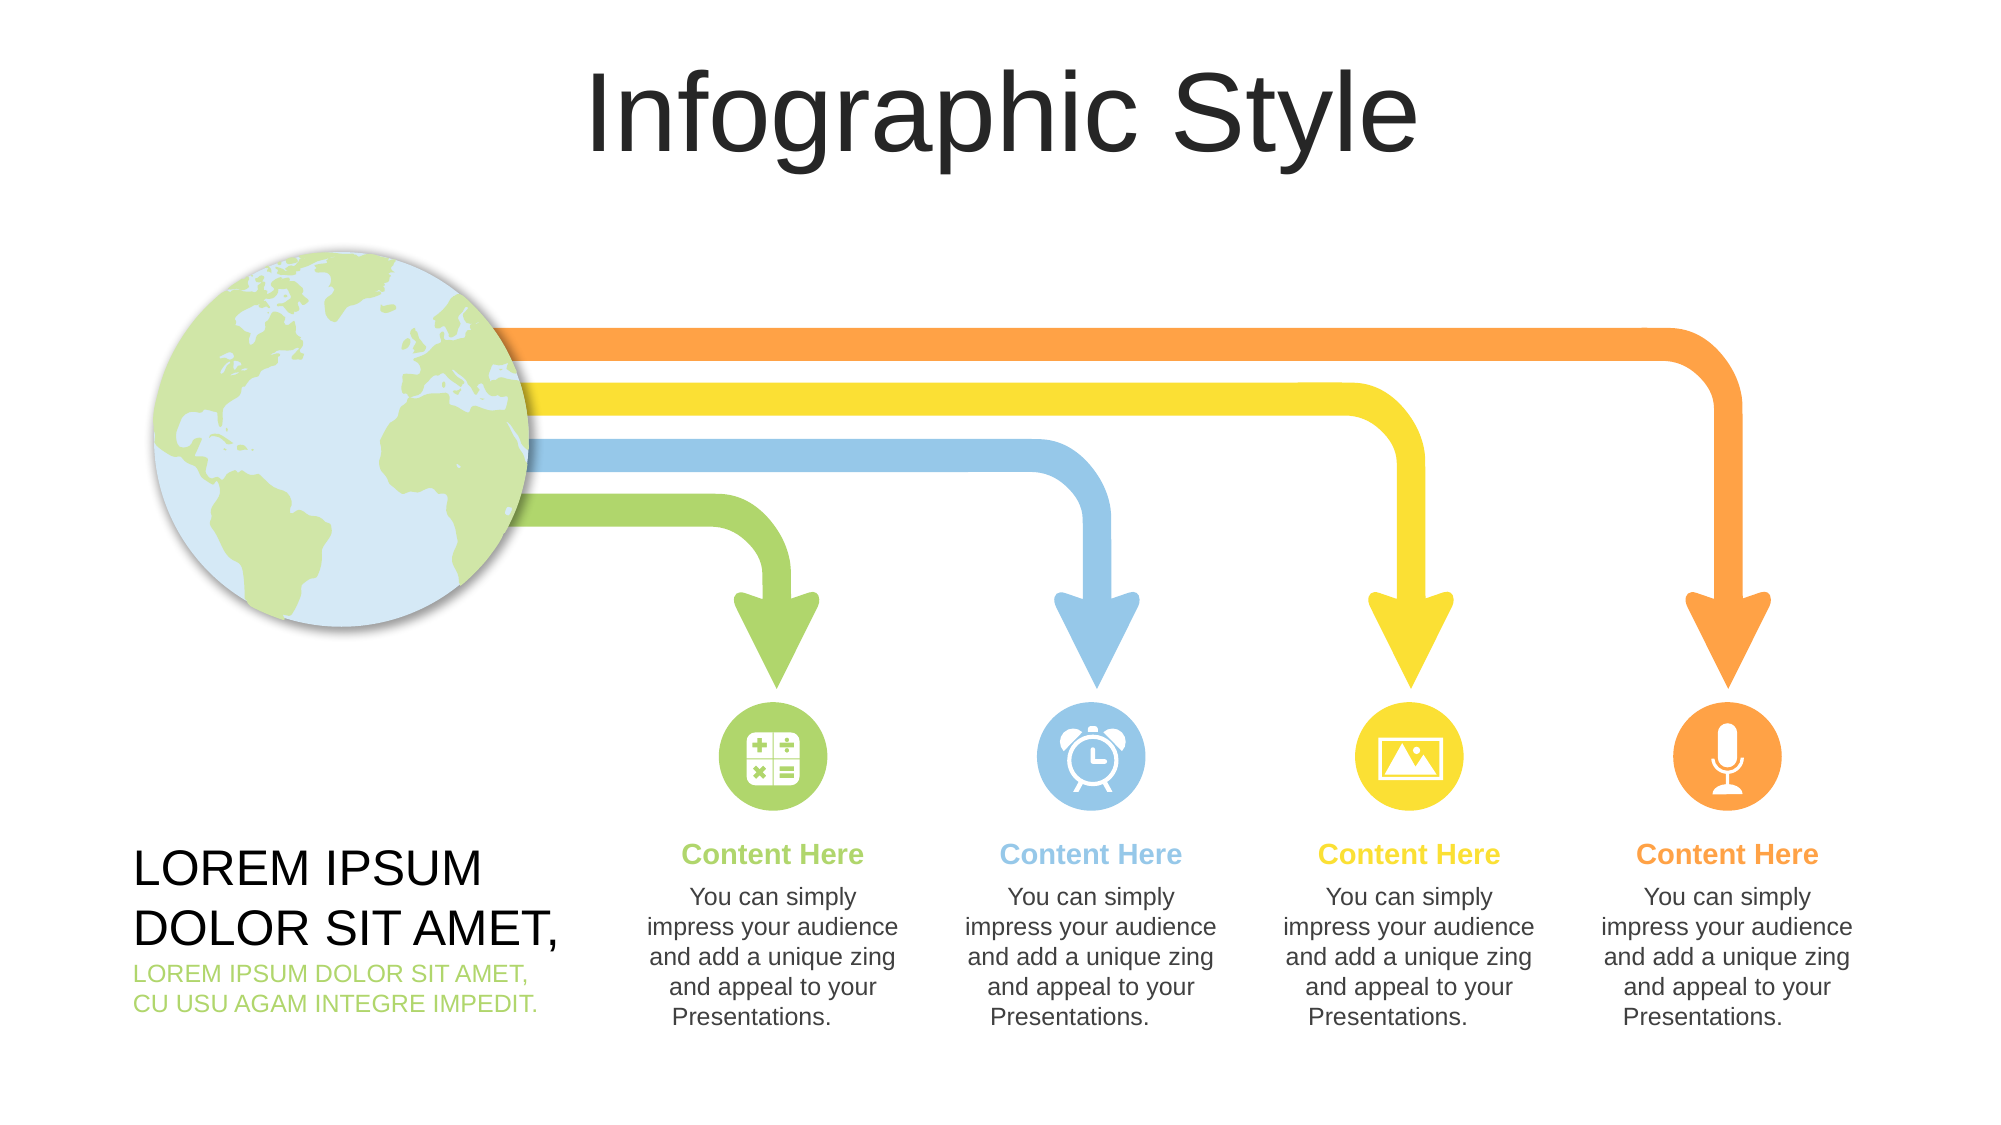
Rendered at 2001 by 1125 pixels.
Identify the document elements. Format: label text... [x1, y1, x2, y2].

text_box [1354, 701, 1465, 812]
text_box [717, 701, 829, 812]
list Infographic Style [53, 55, 1952, 175]
text_box [529, 327, 1771, 689]
text_box [532, 382, 1454, 689]
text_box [153, 251, 529, 627]
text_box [1265, 827, 1553, 1040]
text_box [1058, 724, 1127, 793]
text_box [529, 493, 820, 689]
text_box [1584, 827, 1872, 1040]
text_box LOREM IPSUM DOLOR SIT AMET, CU USU AGAM INTEGRE IMPEDIT. [118, 963, 629, 1025]
text_box [539, 438, 1140, 689]
text_box LOREM IPSUM DOLOR SIT AMET, [118, 828, 629, 963]
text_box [629, 827, 917, 1040]
text_box [1377, 737, 1444, 781]
text_box [1035, 701, 1147, 812]
text_box [745, 731, 801, 787]
text_box [1672, 701, 1783, 812]
text_box [1710, 722, 1746, 796]
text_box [947, 827, 1235, 1040]
